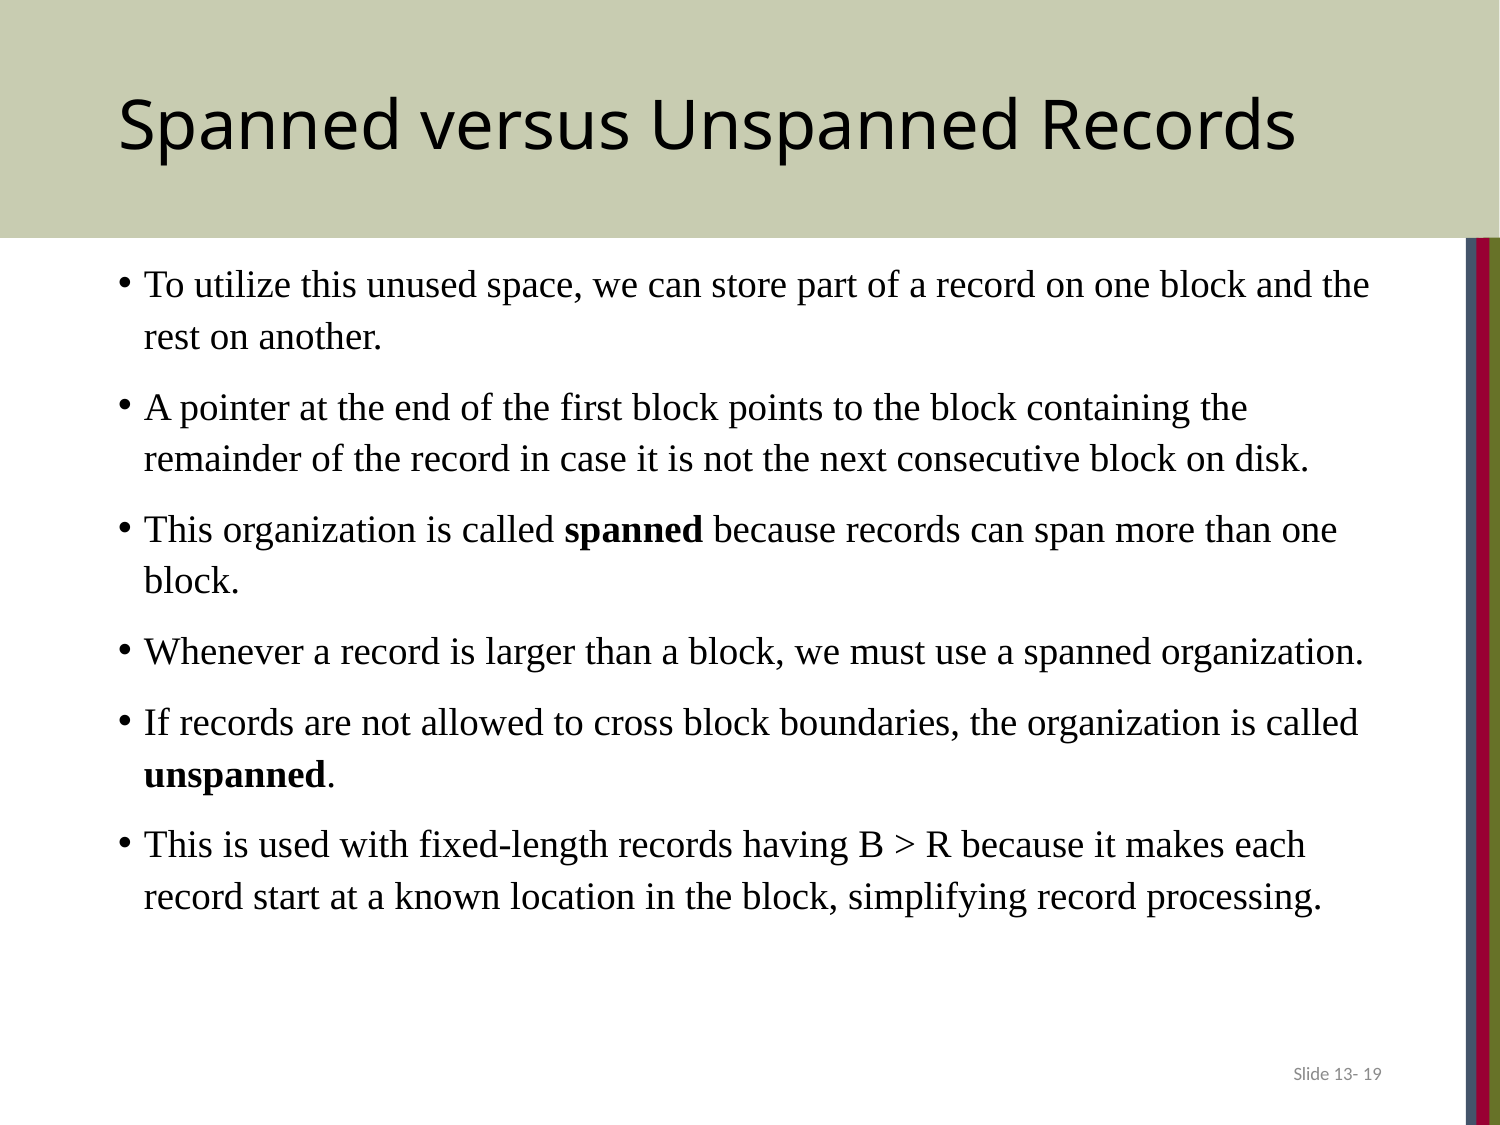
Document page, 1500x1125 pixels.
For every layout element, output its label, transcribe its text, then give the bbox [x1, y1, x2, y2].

slide_number Slide 13- 19 [1059, 1042, 1397, 1103]
list To utilize this unused space, we can store part of a record on one block and the rest on another. A pointer at the end of the first block points to the block containing the remainder of the record in case it is not the next consecutive block on disk. This organization is called spanned because records can span more than one block. Whenever a record is larger than a block, we must use a spanned organization. If records are not allowed to cross block boundaries, the organization is called unspanned. This is used with fixed-length records having B > R because it makes each record start at a known location in the block, simplifying record processing. [103, 246, 1397, 1024]
title Spanned versus Unspanned Records [103, 19, 1397, 237]
